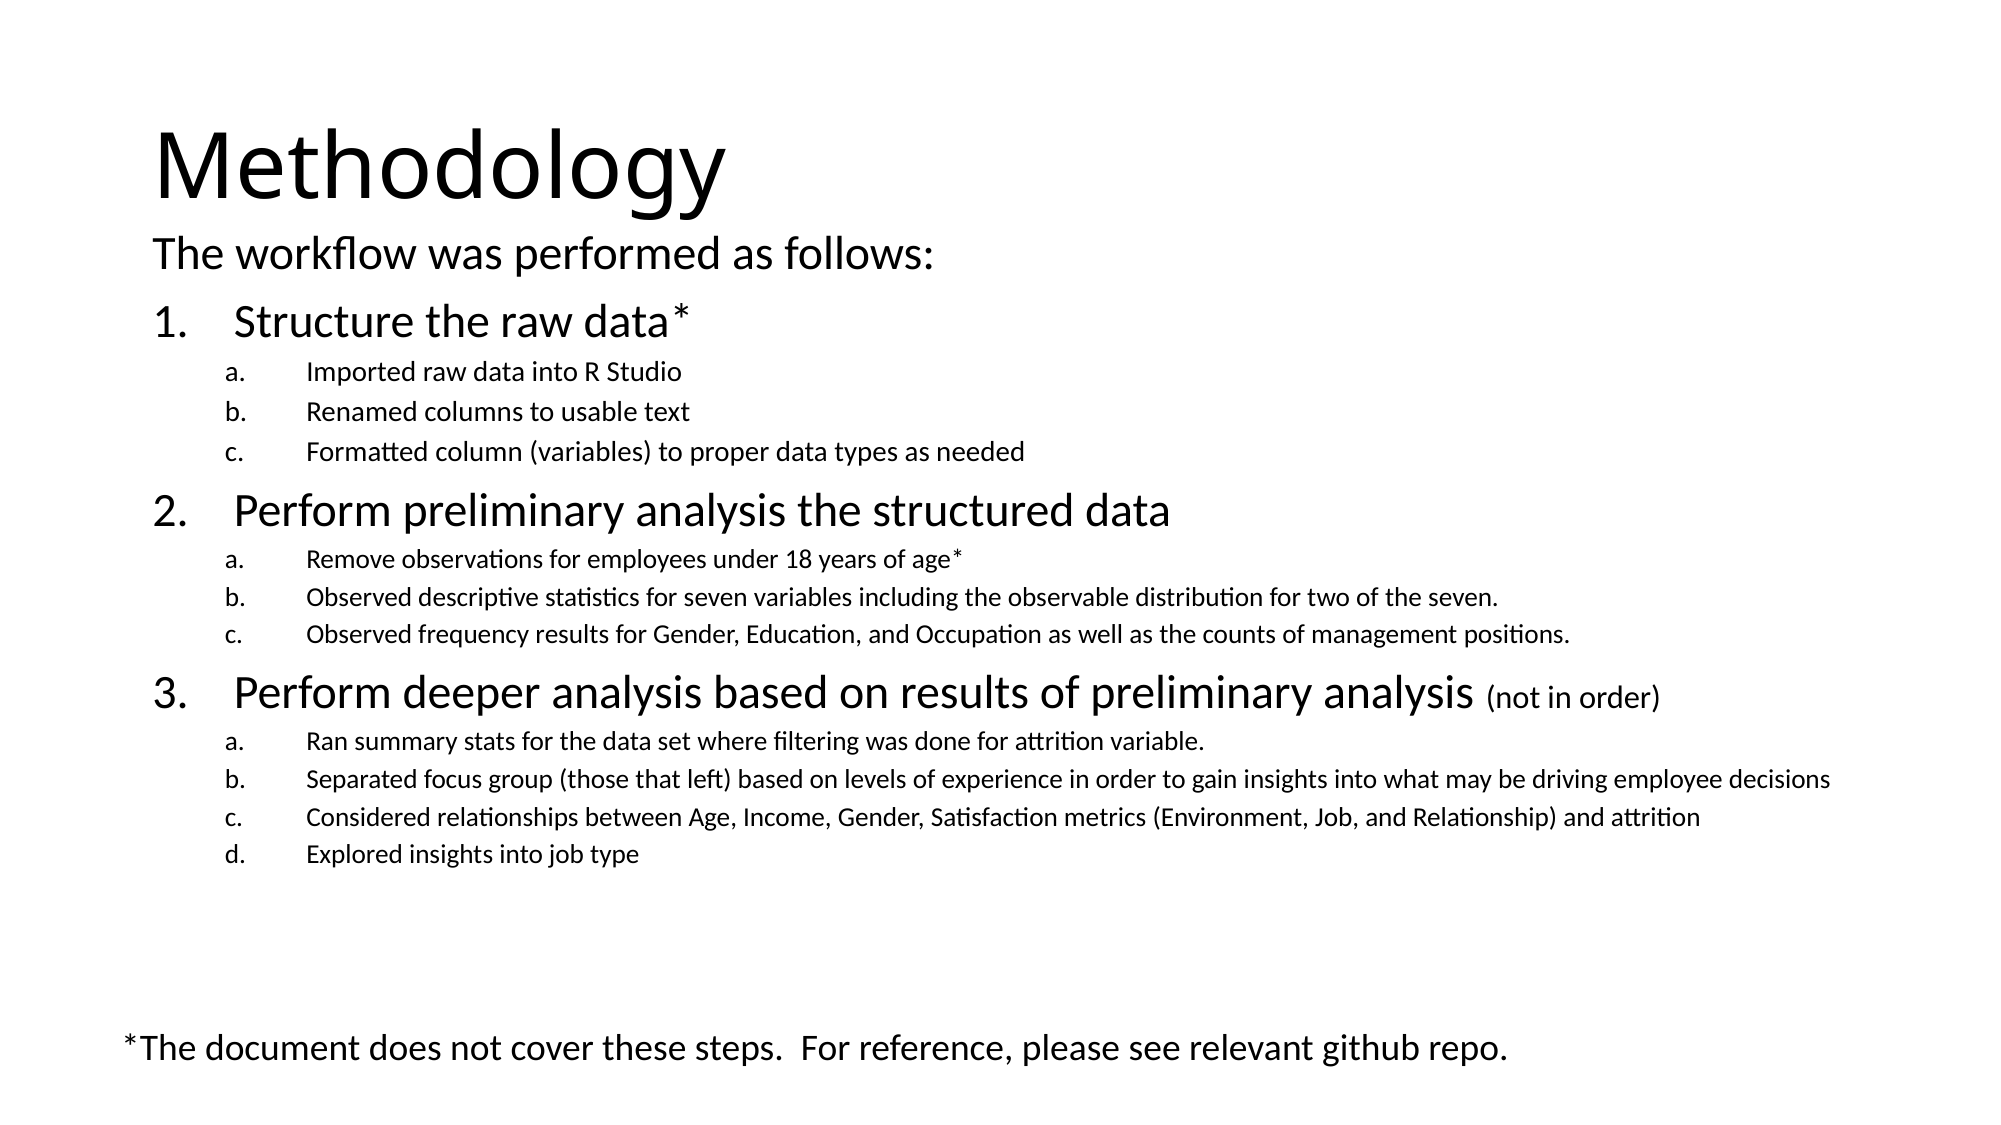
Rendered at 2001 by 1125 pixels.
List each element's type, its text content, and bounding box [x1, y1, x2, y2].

text_box *The document does not cover these steps. For reference, please see relevant github repo. [106, 1015, 1929, 1076]
title Methodology [137, 59, 1863, 220]
list The workflow was performed as follows: Structure the raw data* Imported raw data into R Studio Renamed columns to usable text Formatted column (variables) to proper data types as needed Perform preliminary analysis the structured data Remove observations for employees under 18 years of age* Observed descriptive statistics for seven variables including the observable distribution for two of the seven. Observed frequency results for Gender, Education, and Occupation as well as the counts of management positions. Perform deeper analysis based on results of preliminary analysis (not in order) Ran summary stats for the data set where filtering was done for attrition variable. Separated focus group (those that left) based on levels of experience in order to gain insights into what may be driving employee decisions Considered relationships between Age, Income, Gender, Satisfaction metrics (Environment, Job, and Relationship) and attrition Explored insights into job type [137, 220, 1863, 891]
